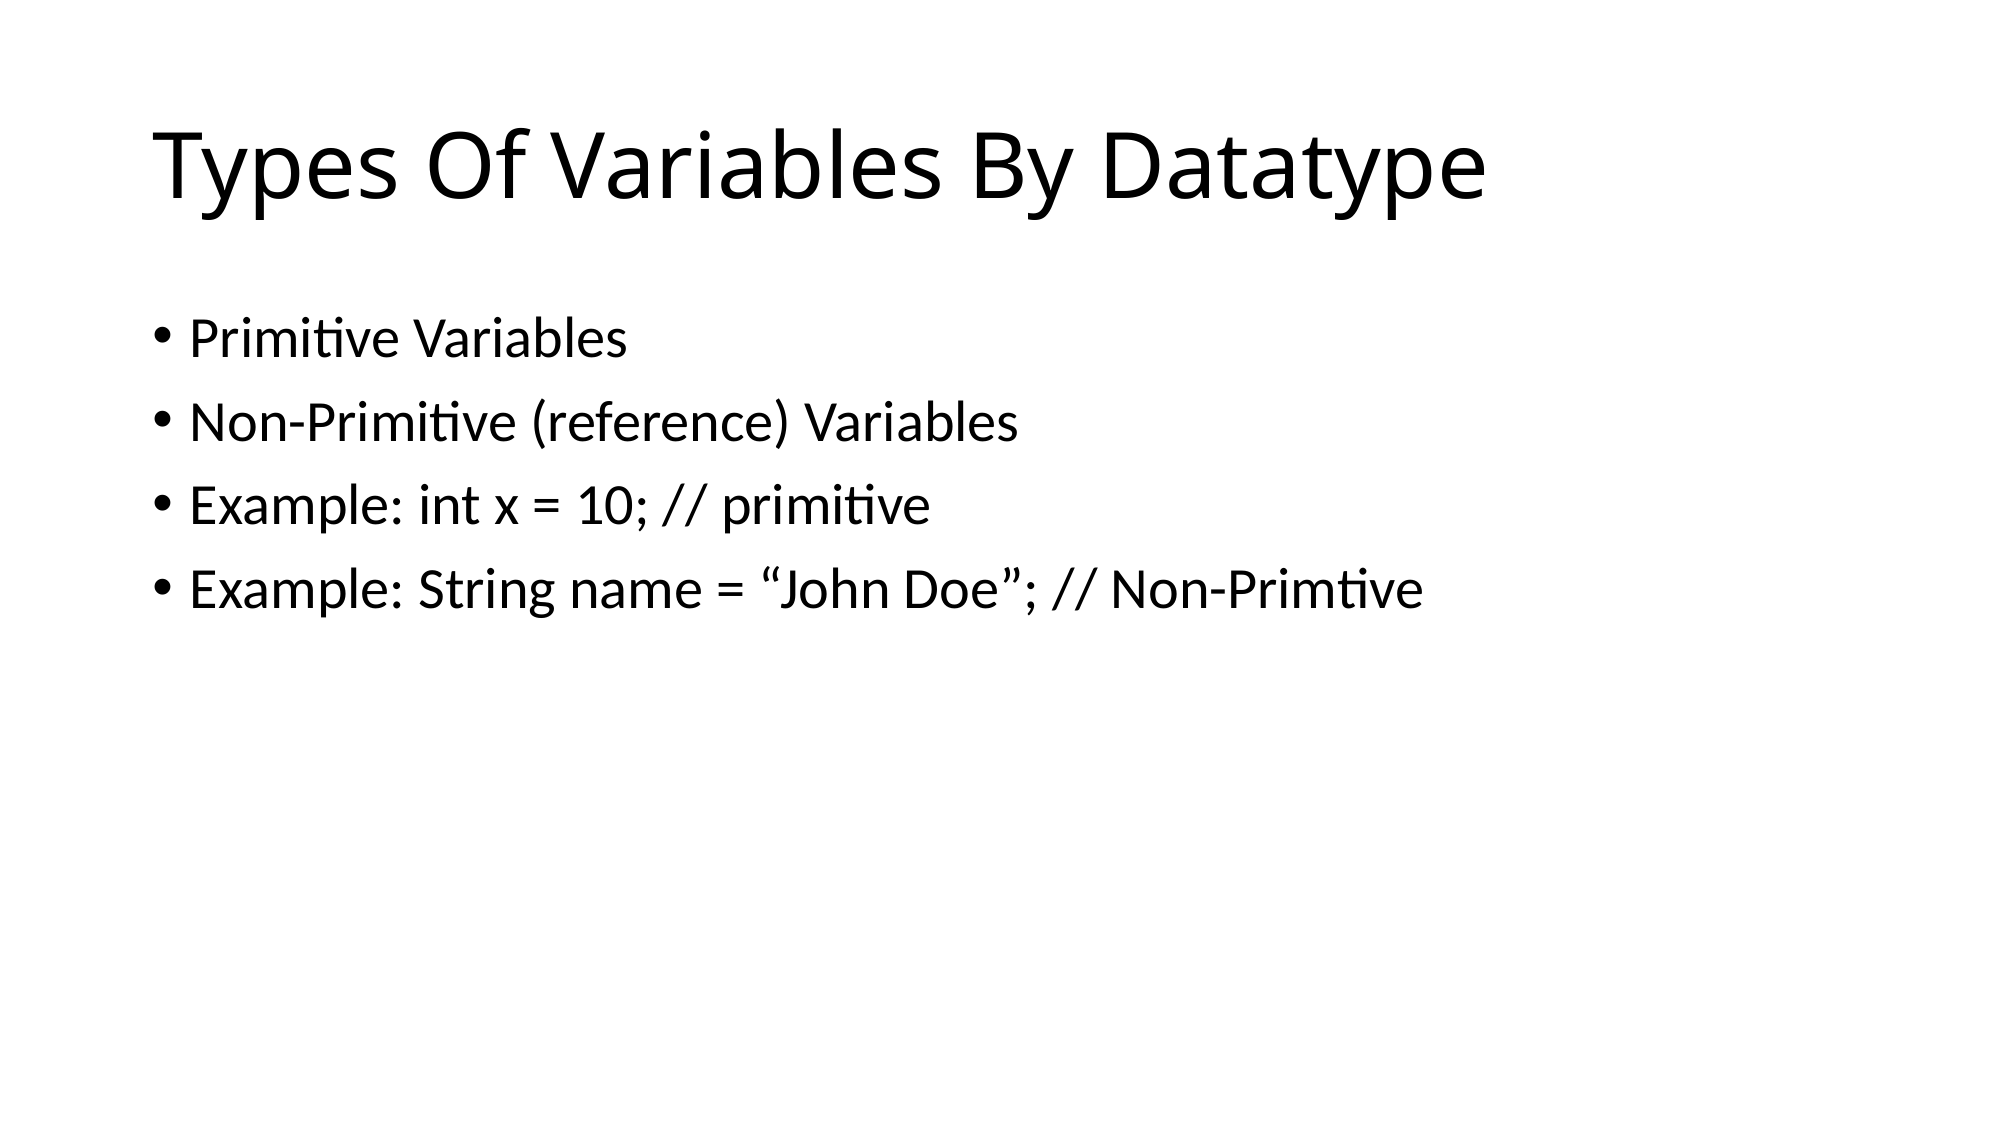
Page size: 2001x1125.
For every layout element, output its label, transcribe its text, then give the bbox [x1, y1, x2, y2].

list Primitive Variables Non-Primitive (reference) Variables Example: int x = 10; // primitive Example: String name = “John Doe”; // Non-Primtive [137, 299, 1863, 1014]
title Types Of Variables By Datatype [137, 59, 1863, 278]
